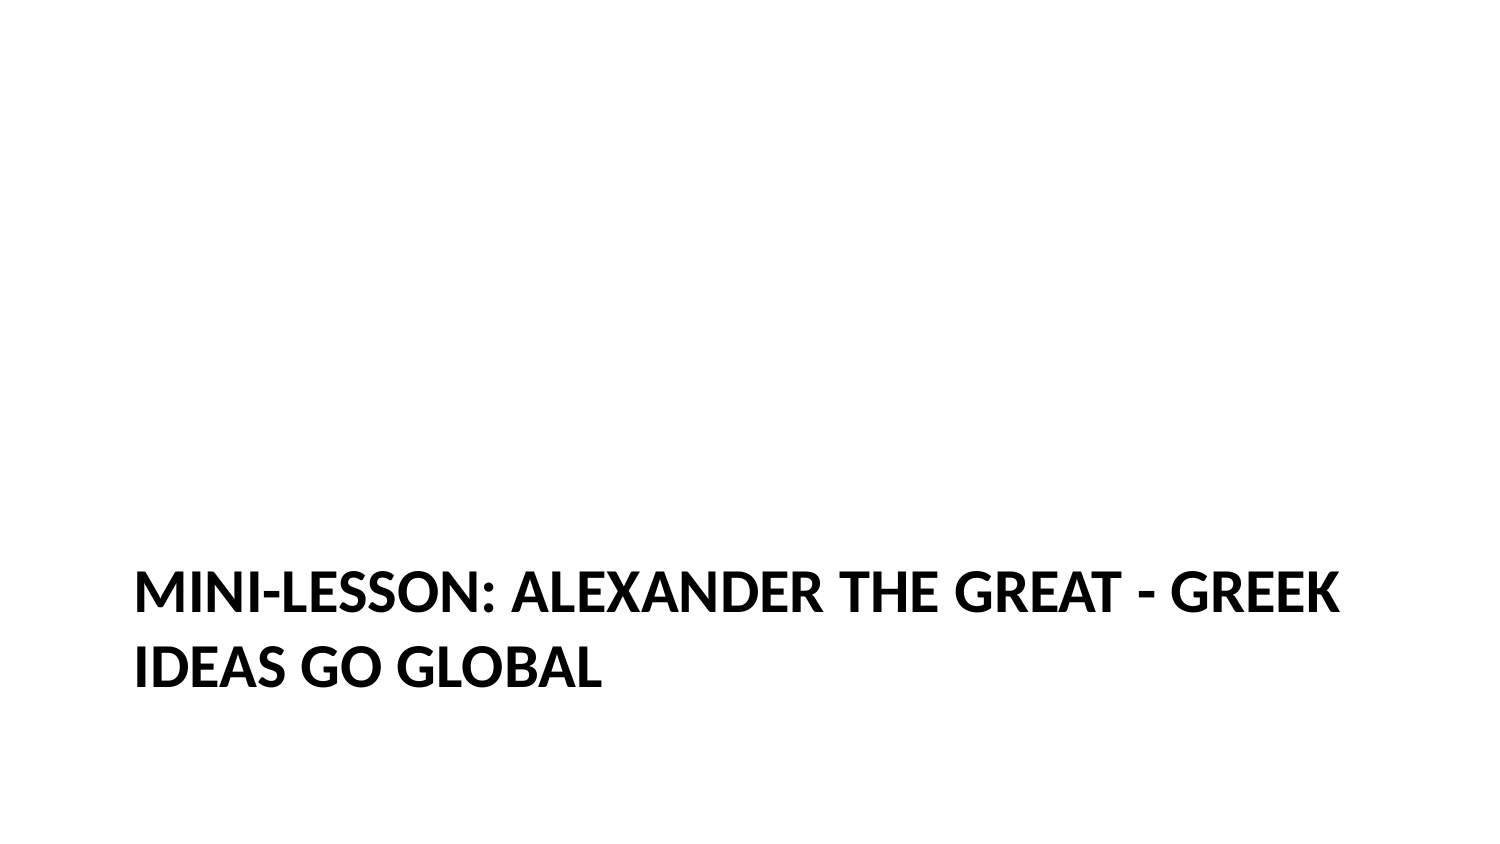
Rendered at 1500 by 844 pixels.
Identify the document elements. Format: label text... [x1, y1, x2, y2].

title Mini-Lesson: Alexander the Great - Greek Ideas Go Global [118, 542, 1394, 710]
